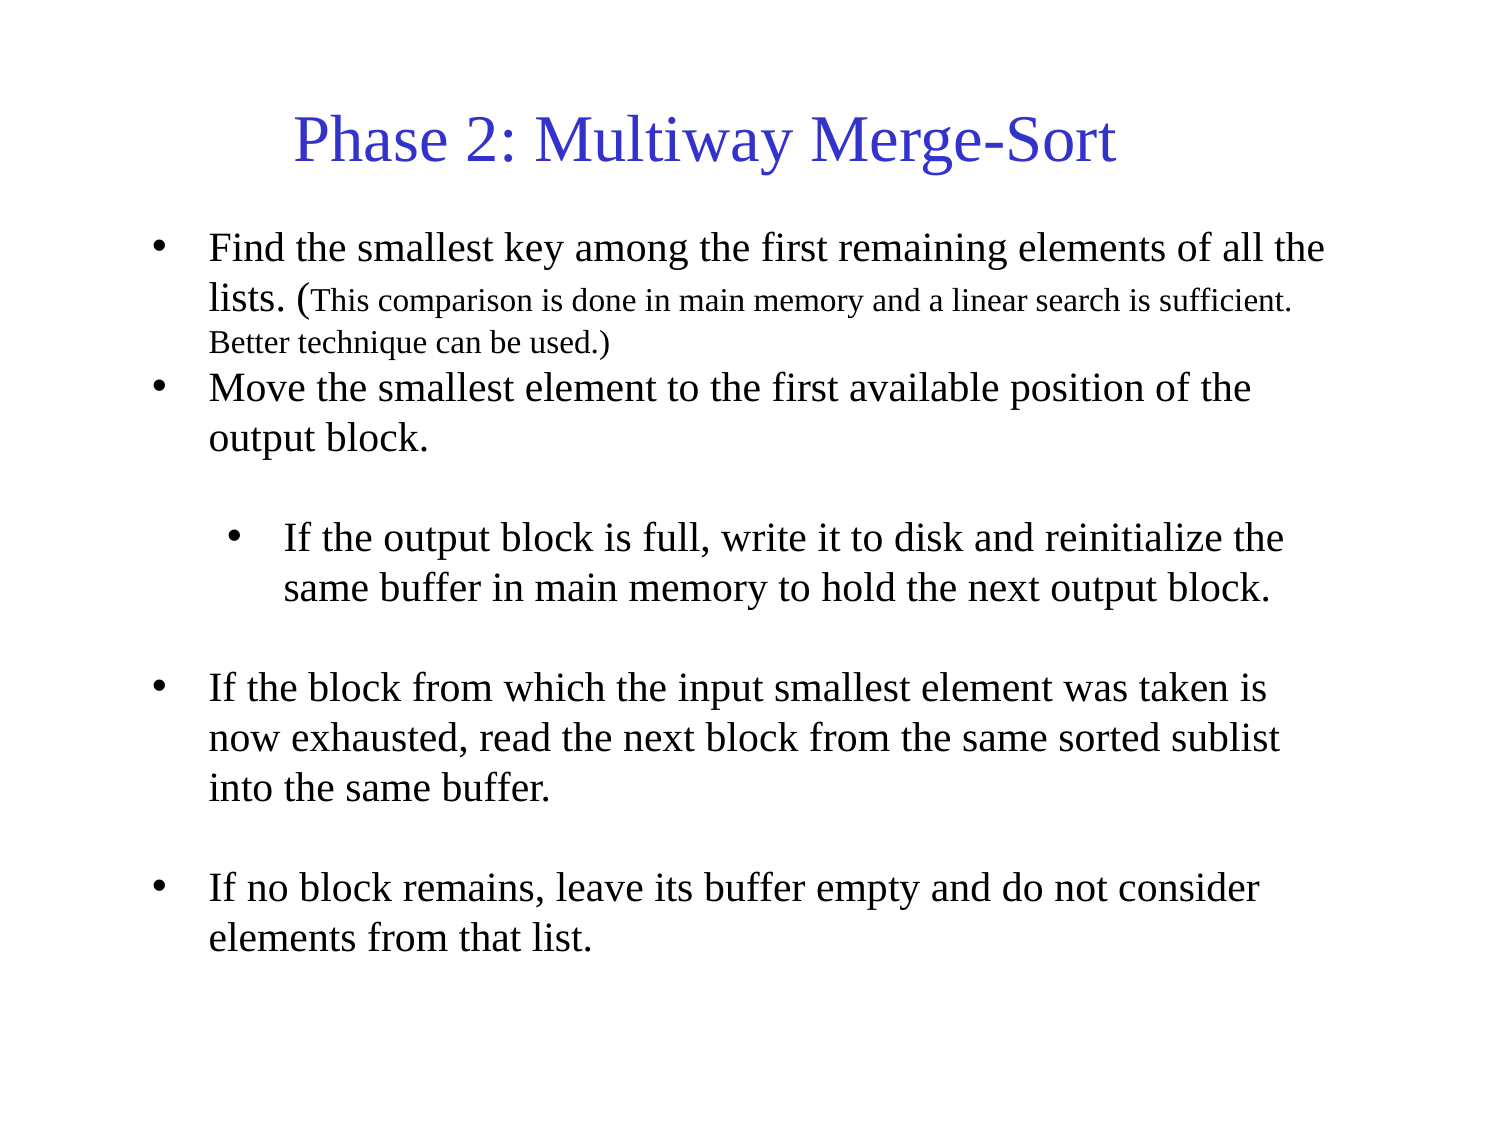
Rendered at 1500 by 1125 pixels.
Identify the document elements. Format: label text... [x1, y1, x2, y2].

text_box Find the smallest key among the first remaining elements of all the lists. (This comparison is done in main memory and a linear search is sufficient. Better technique can be used.) Move the smallest element to the first available position of the output block. If the output block is full, write it to disk and reinitialize the same buffer in main memory to hold the next output block. If the block from which the input smallest element was taken is now exhausted, read the next block from the same sorted sublist into the same buffer. If no block remains, leave its buffer empty and do not consider elements from that list. [137, 212, 1350, 1018]
text_box Phase 2: Multiway Merge-Sort [278, 87, 1133, 183]
